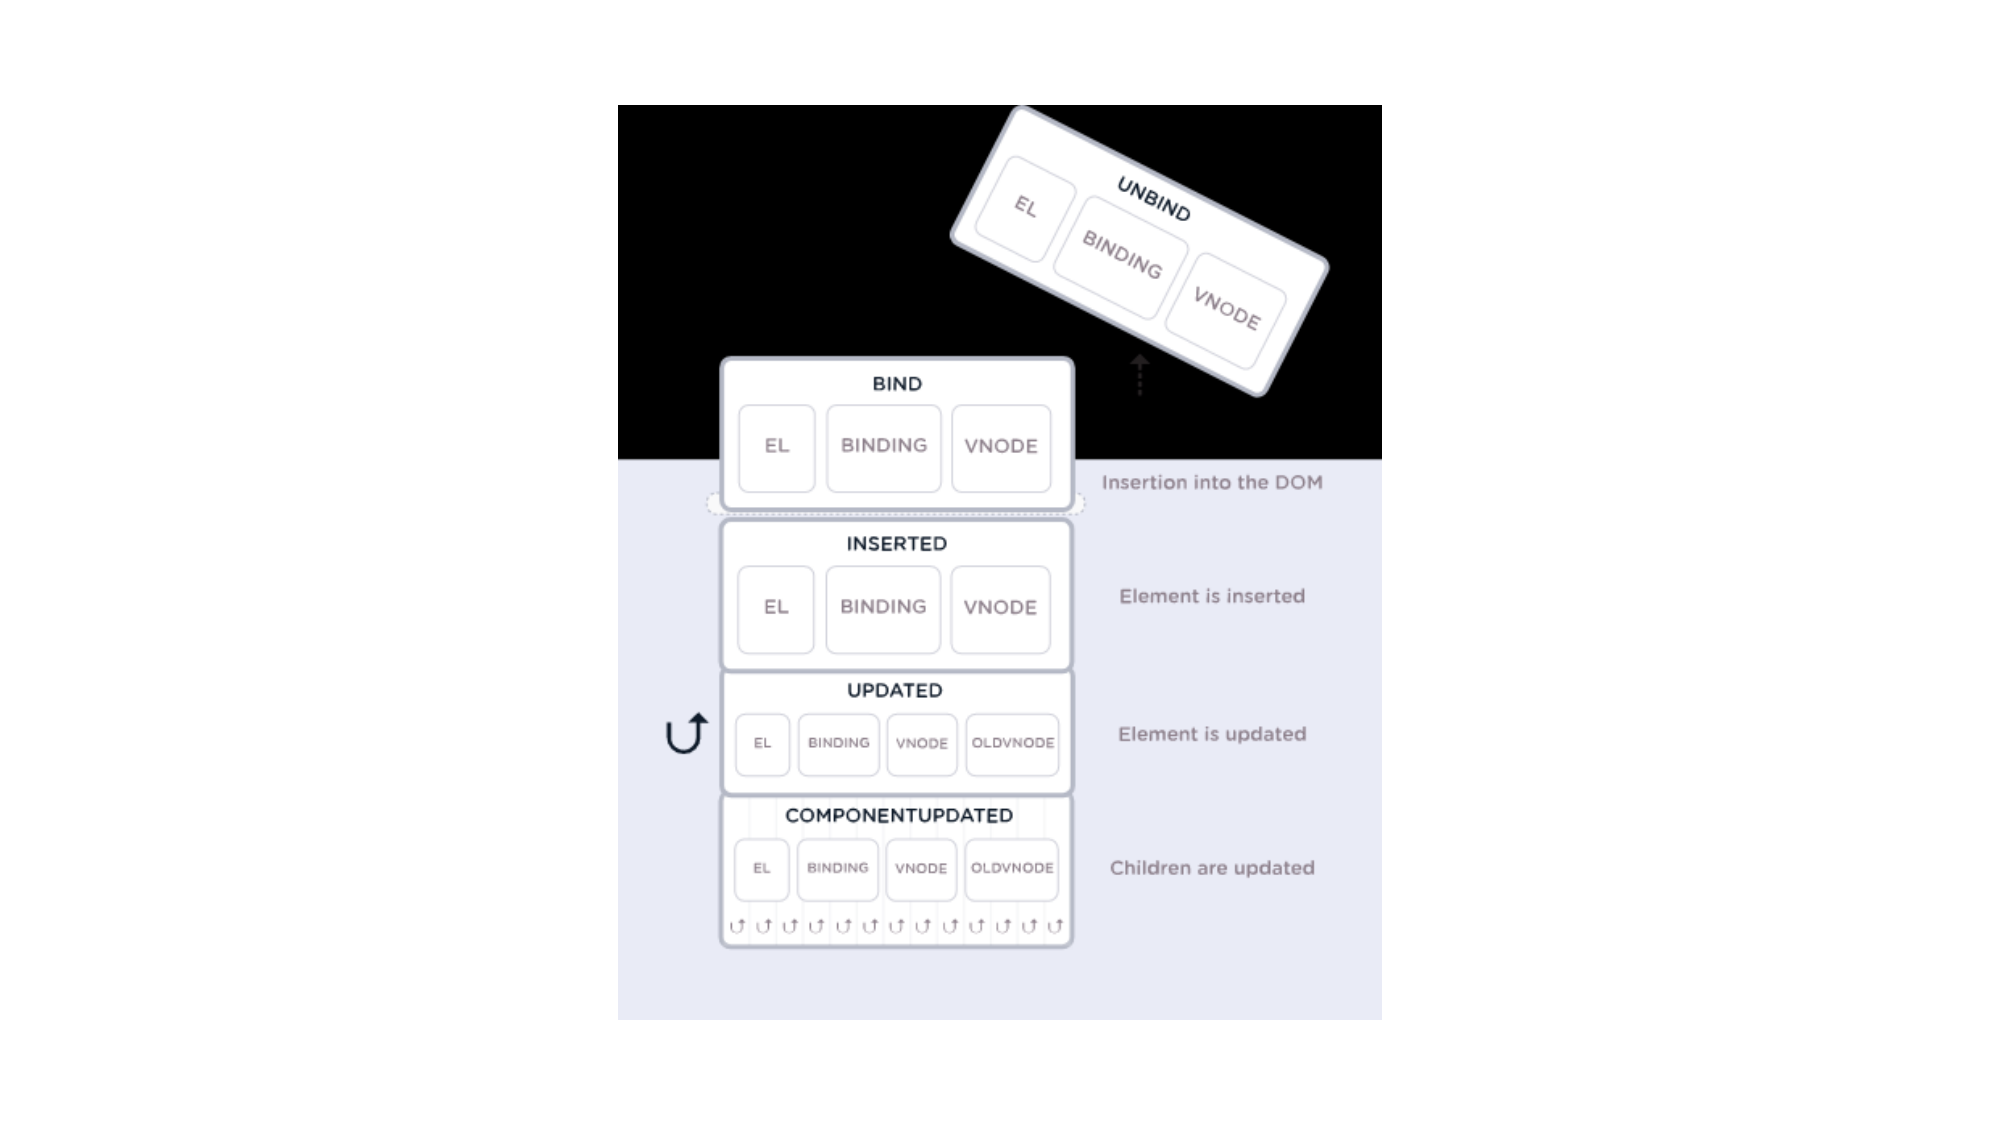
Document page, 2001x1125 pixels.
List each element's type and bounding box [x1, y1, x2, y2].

picture [618, 105, 1382, 1020]
